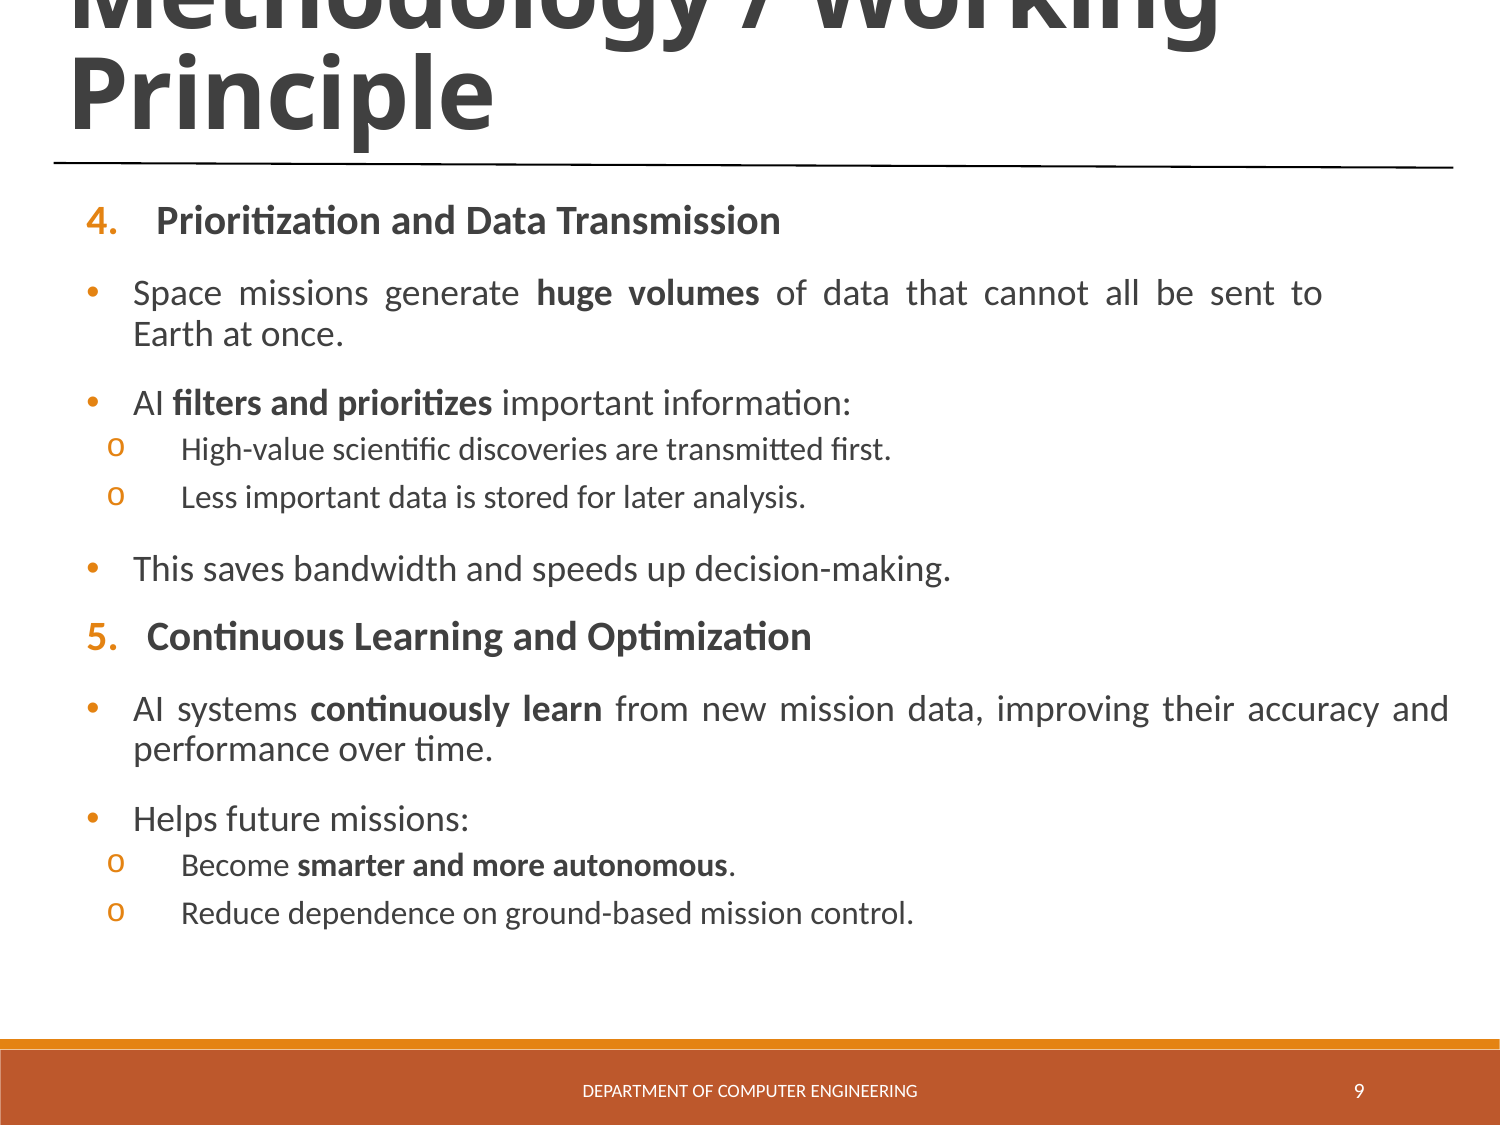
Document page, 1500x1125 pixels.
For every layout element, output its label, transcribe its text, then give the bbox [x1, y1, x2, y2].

text_box 5. Continuous Learning and Optimization AI systems continuously learn from new mission data, improving their accuracy and performance over time. Helps future missions: Become smarter and more autonomous. Reduce dependence on ground-based mission control. [86, 607, 1451, 1125]
text_box Methodology / Working Principle [51, 0, 1457, 158]
text_box 4. Prioritization and Data Transmission Space missions generate huge volumes of data that cannot all be sent to Earth at once. AI filters and prioritizes important information: High-value scientific discoveries are transmitted first. Less important data is stored for later analysis. This saves bandwidth and speeds up decision-making. [86, 191, 1324, 607]
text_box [52, 162, 1454, 169]
